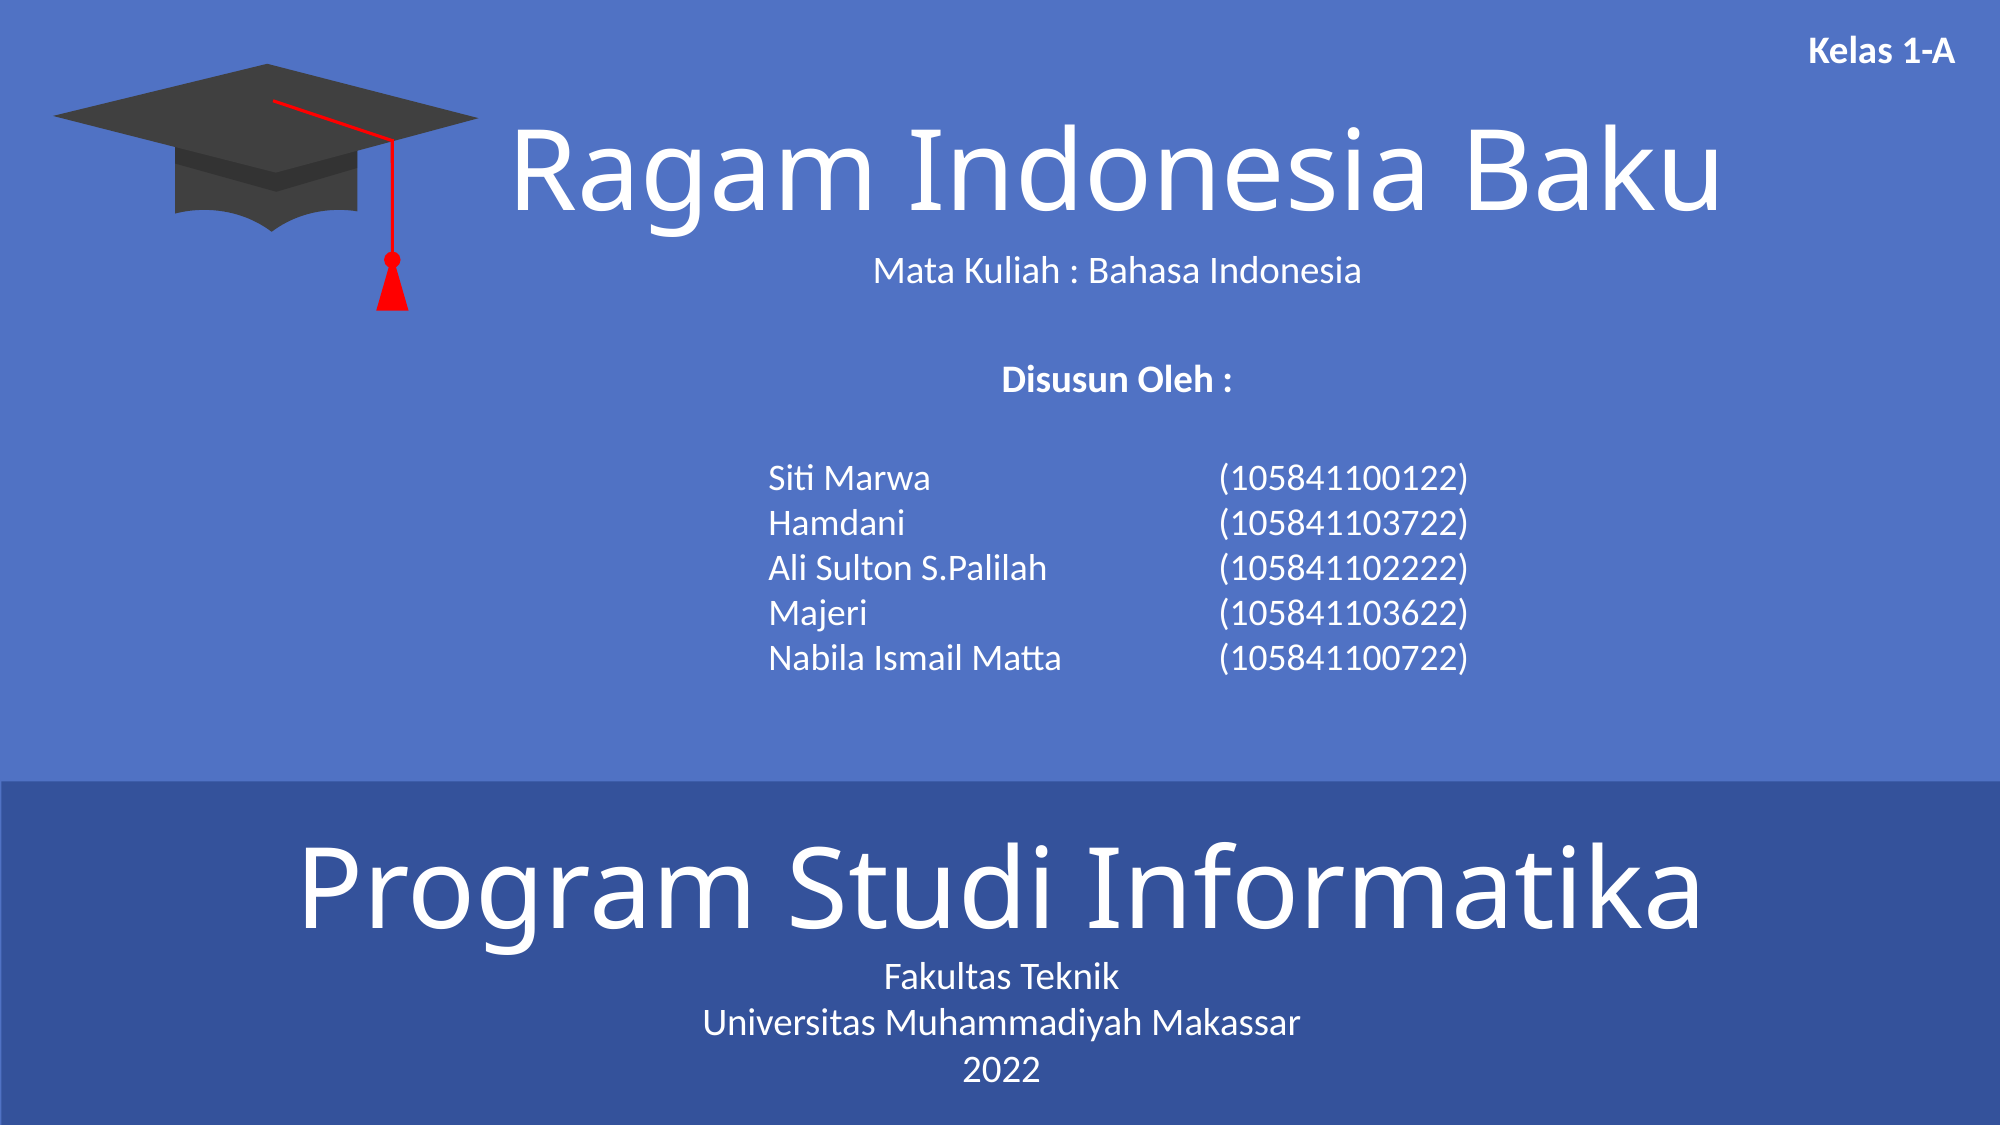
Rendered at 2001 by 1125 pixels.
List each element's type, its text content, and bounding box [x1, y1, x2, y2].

text_box Fakultas Teknik Universitas Muhammadiyah Makassar 2022 [1, 942, 2000, 1098]
text_box Kelas 1-A [882, 17, 2000, 126]
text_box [52, 63, 479, 311]
text_box Program Studi Informatika [1, 808, 2000, 942]
text_box Ragam Indonesia Baku [479, 90, 2000, 237]
text_box [0, 780, 2000, 1125]
text_box Siti Marwa (105841100122) Hamdani (105841103722) Ali Sulton S.Palilah (105841102222) Majeri (105841103622) Nabila Ismail Matta (105841100722) [753, 445, 1579, 685]
text_box Disusun Oleh : [117, 345, 2000, 454]
text_box Mata Kuliah : Bahasa Indonesia [479, 237, 2000, 299]
